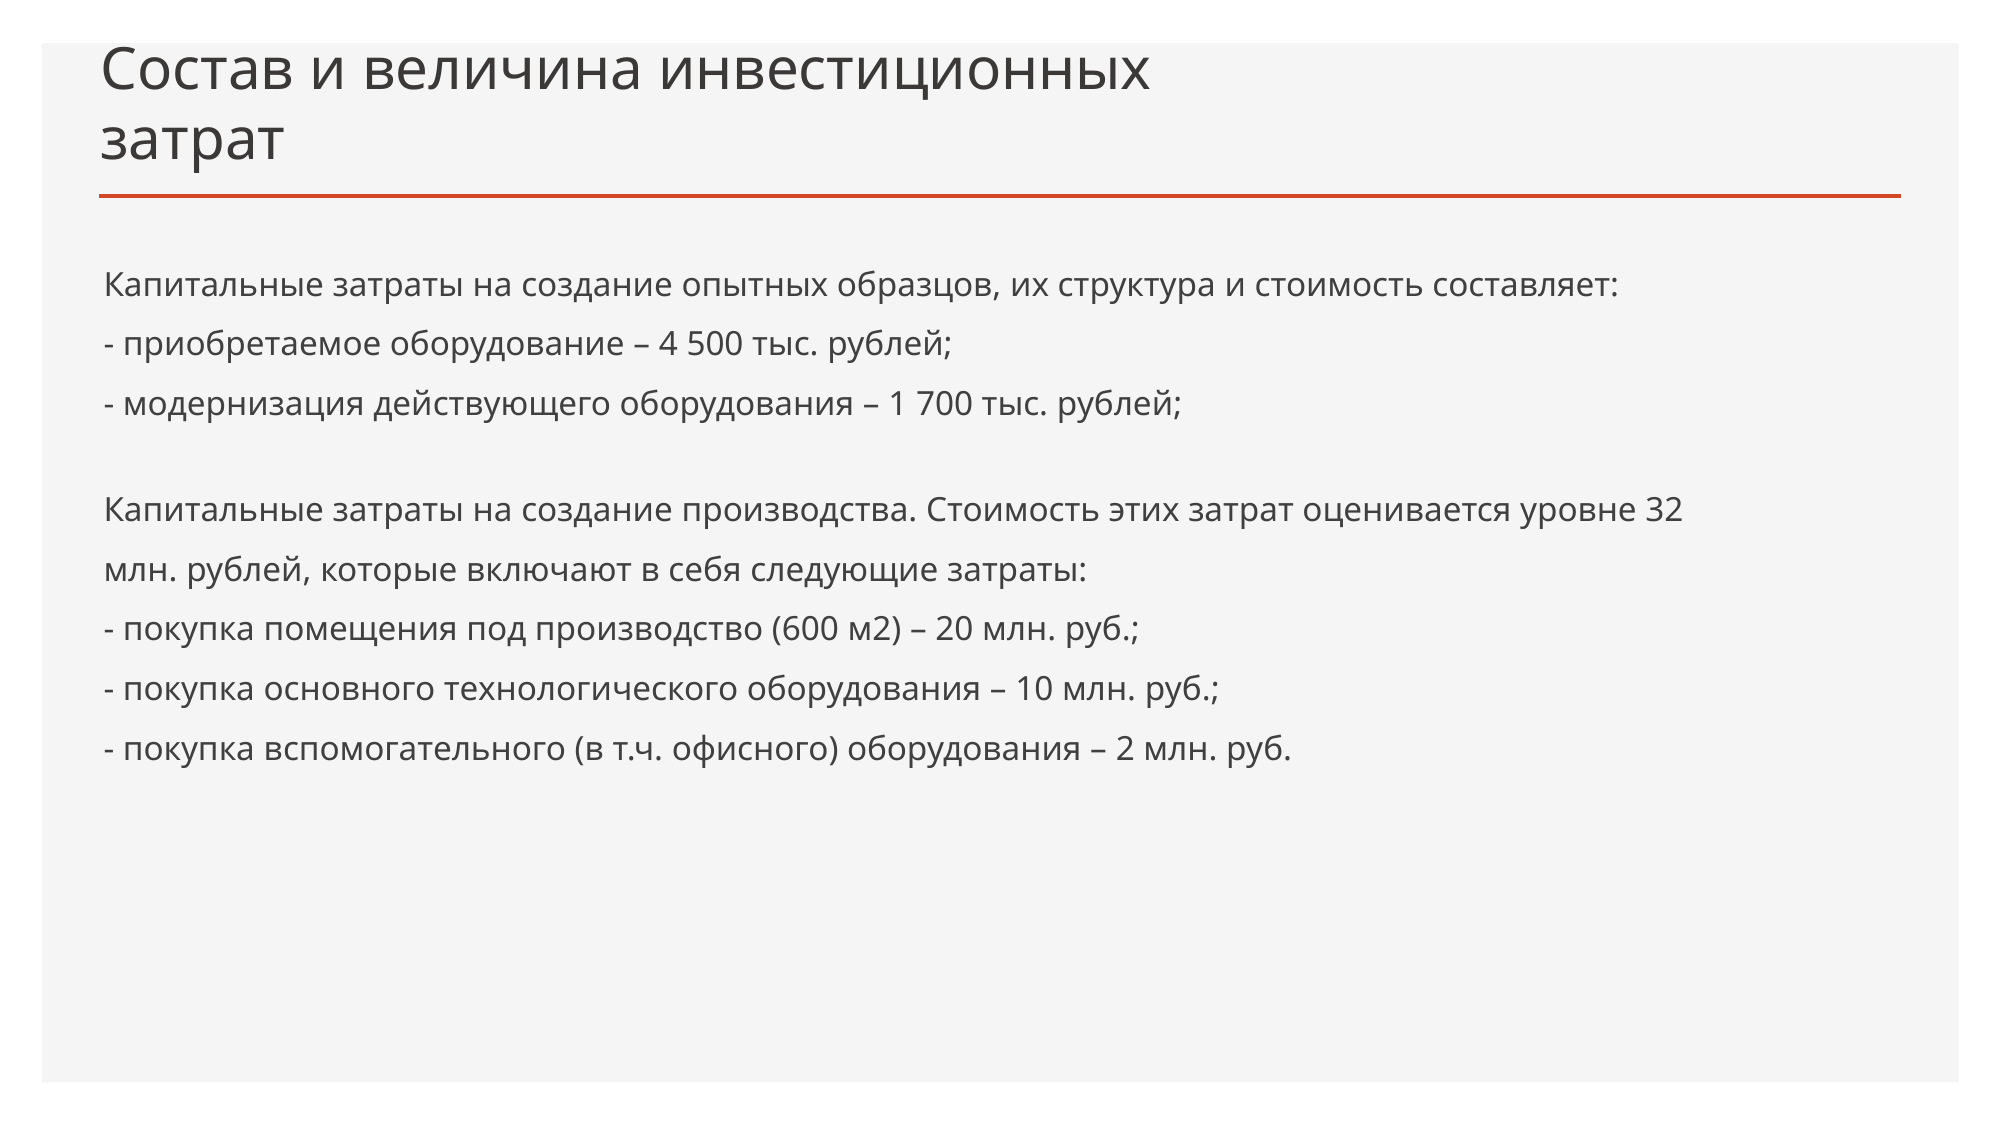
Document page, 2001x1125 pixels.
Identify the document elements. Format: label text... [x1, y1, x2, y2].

list Капитальные затраты на создание опытных образцов, их структура и стоимость составляет: - приобретаемое оборудование – 4 500 тыс. рублей; - модернизация действующего оборудования – 1 700 тыс. рублей; Капитальные затраты на создание производства. Стоимость этих затрат оценивается уровне 32 млн. рублей, которые включают в себя следующие затраты: - покупка помещения под производство (600 м2) – 20 млн. руб.; - покупка основного технологического оборудования – 10 млн. руб.; - покупка вспомогательного (в т.ч. офисного) оборудования – 2 млн. руб. [88, 235, 1770, 888]
title Состав и величина инвестиционных затрат [85, 73, 1214, 179]
